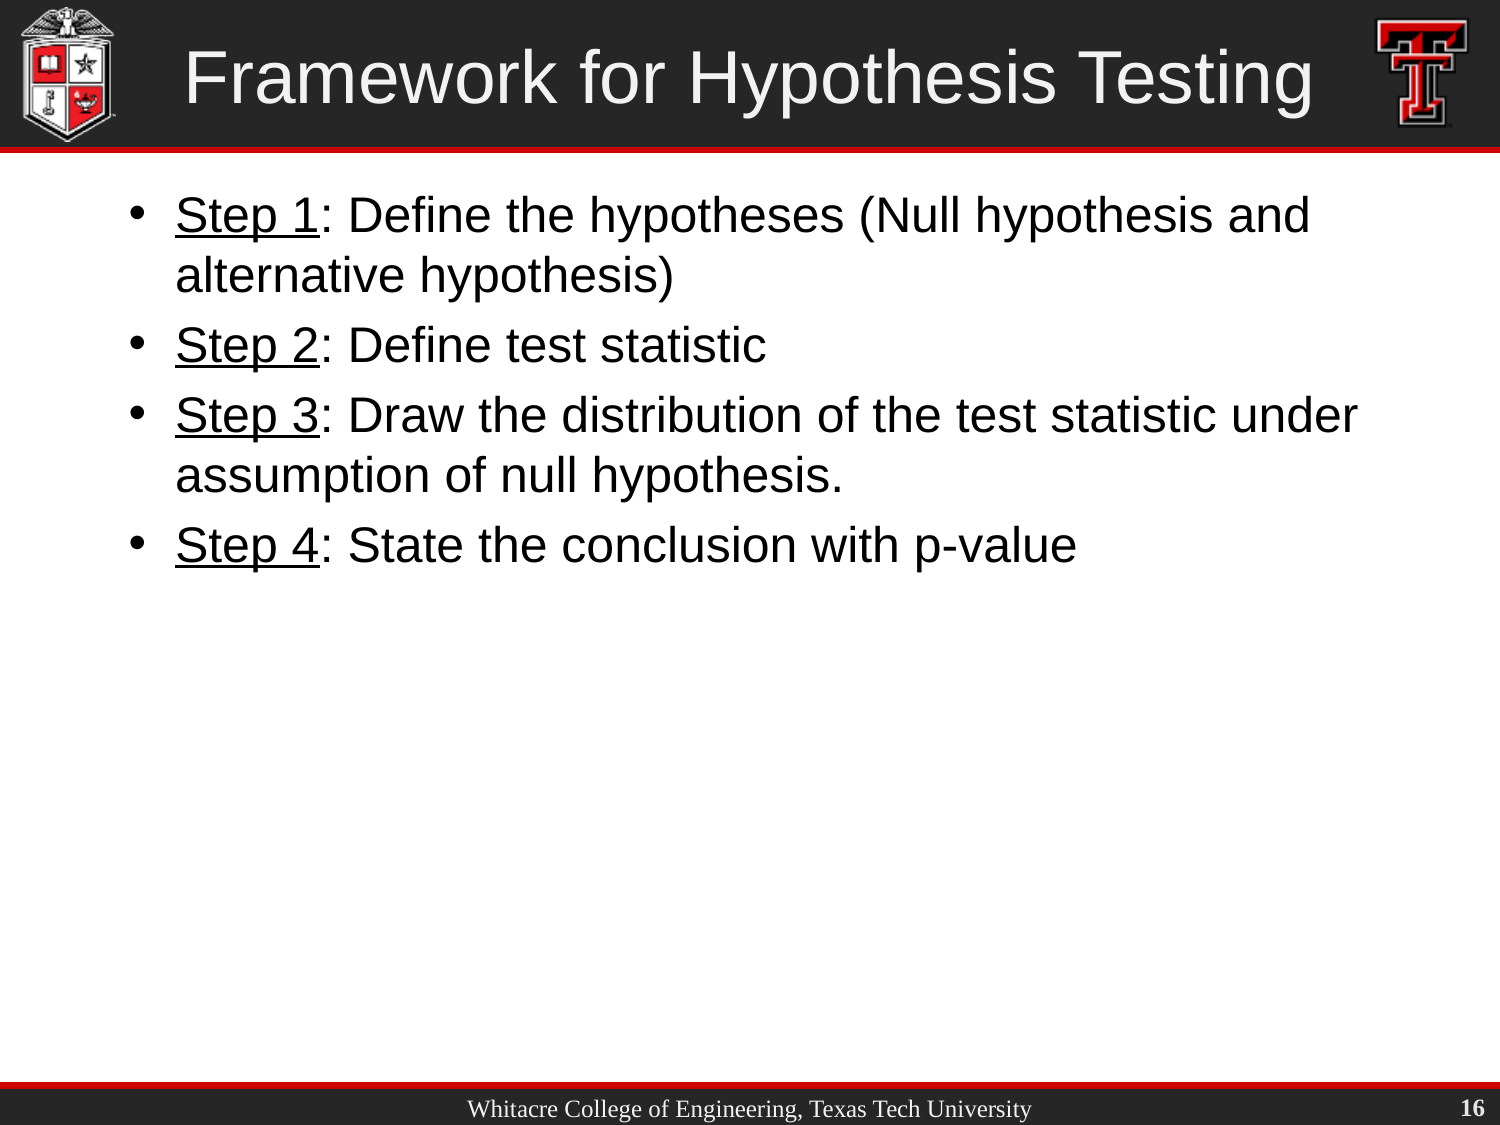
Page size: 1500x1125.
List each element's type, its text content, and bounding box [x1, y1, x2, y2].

slide_number 16 [1392, 1086, 1500, 1125]
picture [1373, 14, 1472, 128]
title Framework for Hypothesis Testing [151, 6, 1349, 141]
list Step 1: Define the hypotheses (Null hypothesis and alternative hypothesis) Step 2: Define test statistic Step 3: Draw the distribution of the test statistic under assumption of null hypothesis. Step 4: State the conclusion with p-value [113, 174, 1431, 1075]
picture [21, 7, 116, 142]
